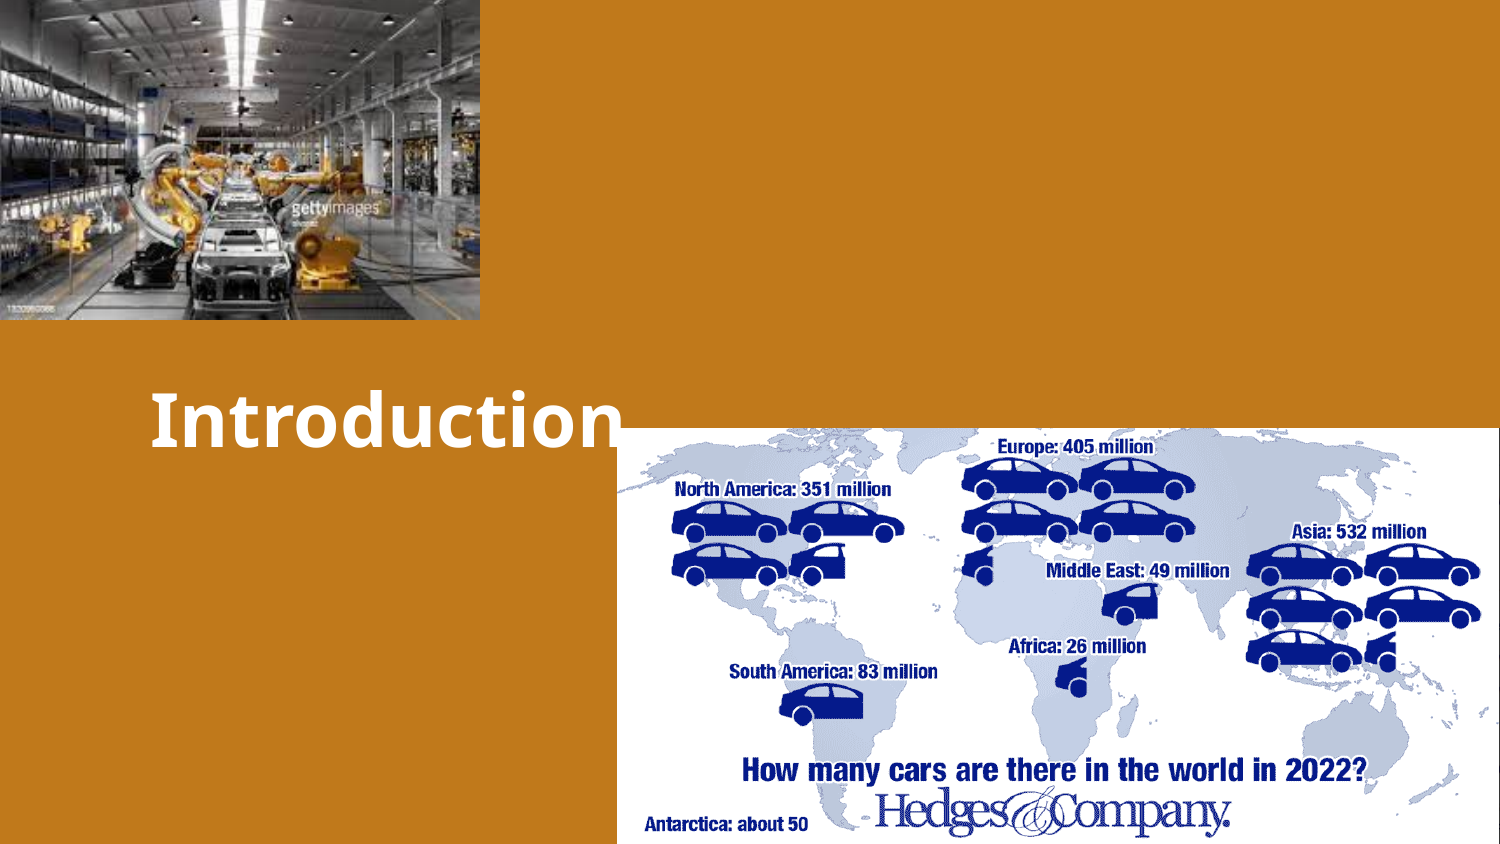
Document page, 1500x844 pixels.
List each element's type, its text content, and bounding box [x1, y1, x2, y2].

title Introduction [135, 264, 1097, 572]
picture [0, 0, 480, 320]
picture [616, 428, 1500, 844]
